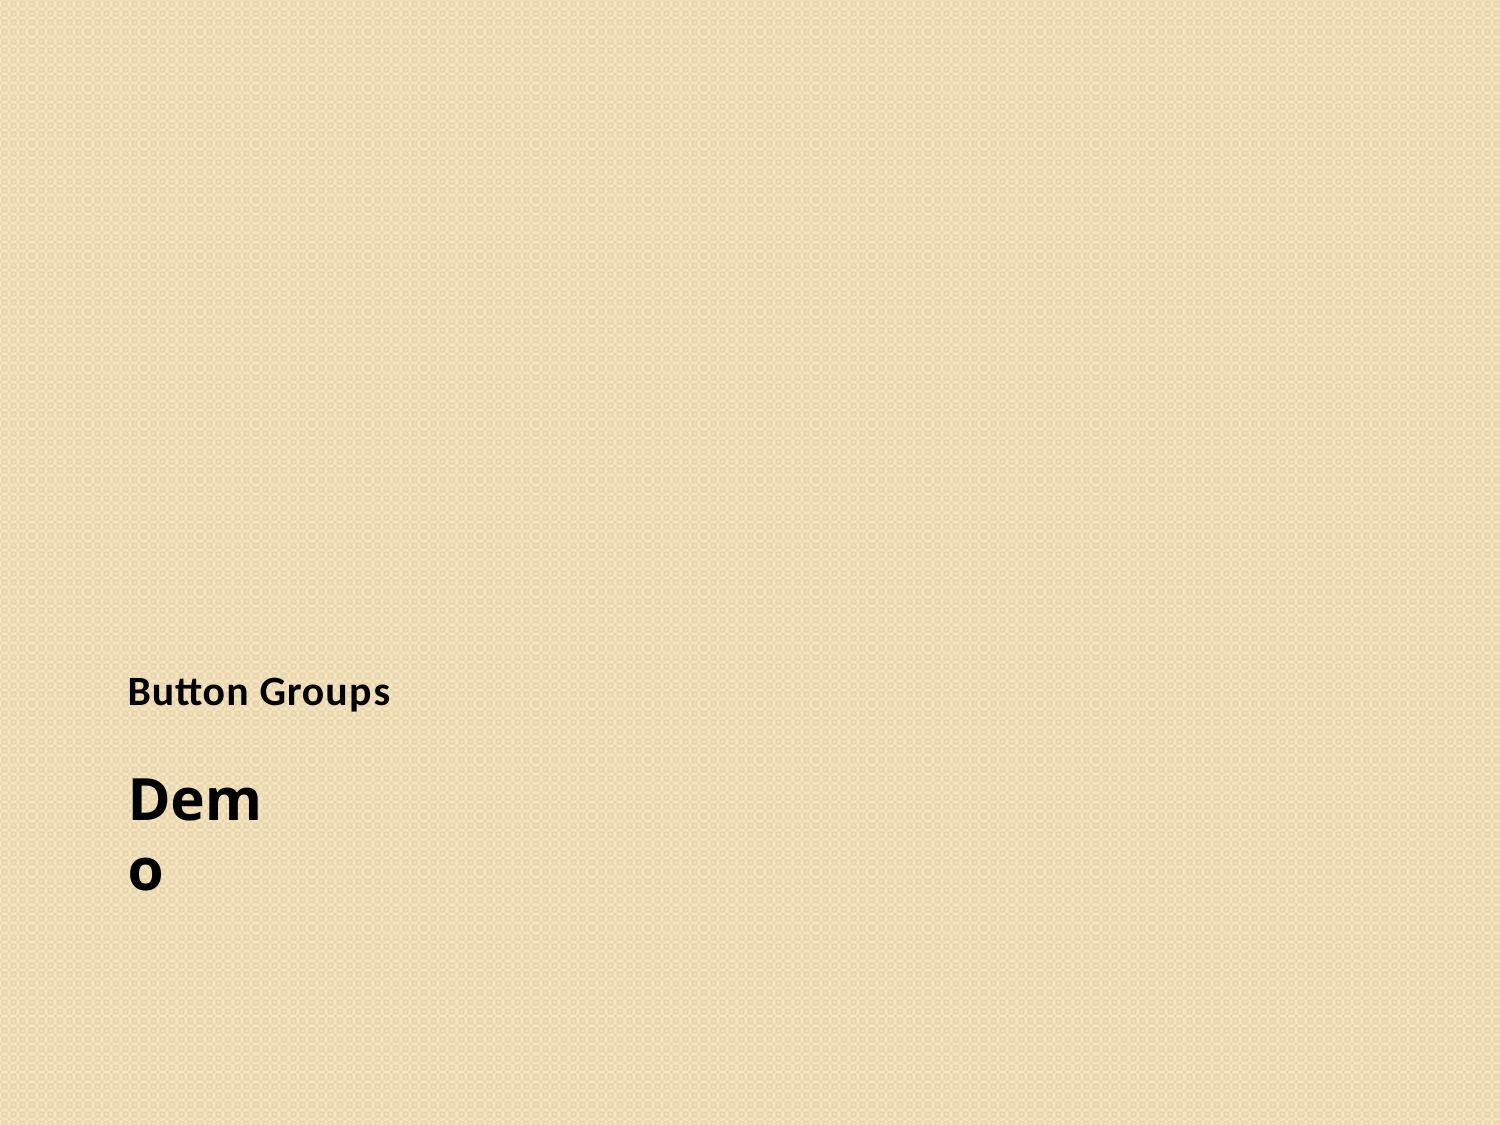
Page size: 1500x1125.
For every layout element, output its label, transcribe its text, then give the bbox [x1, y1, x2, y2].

text_box Button Groups [125, 663, 395, 714]
text_box Demo [125, 762, 285, 903]
